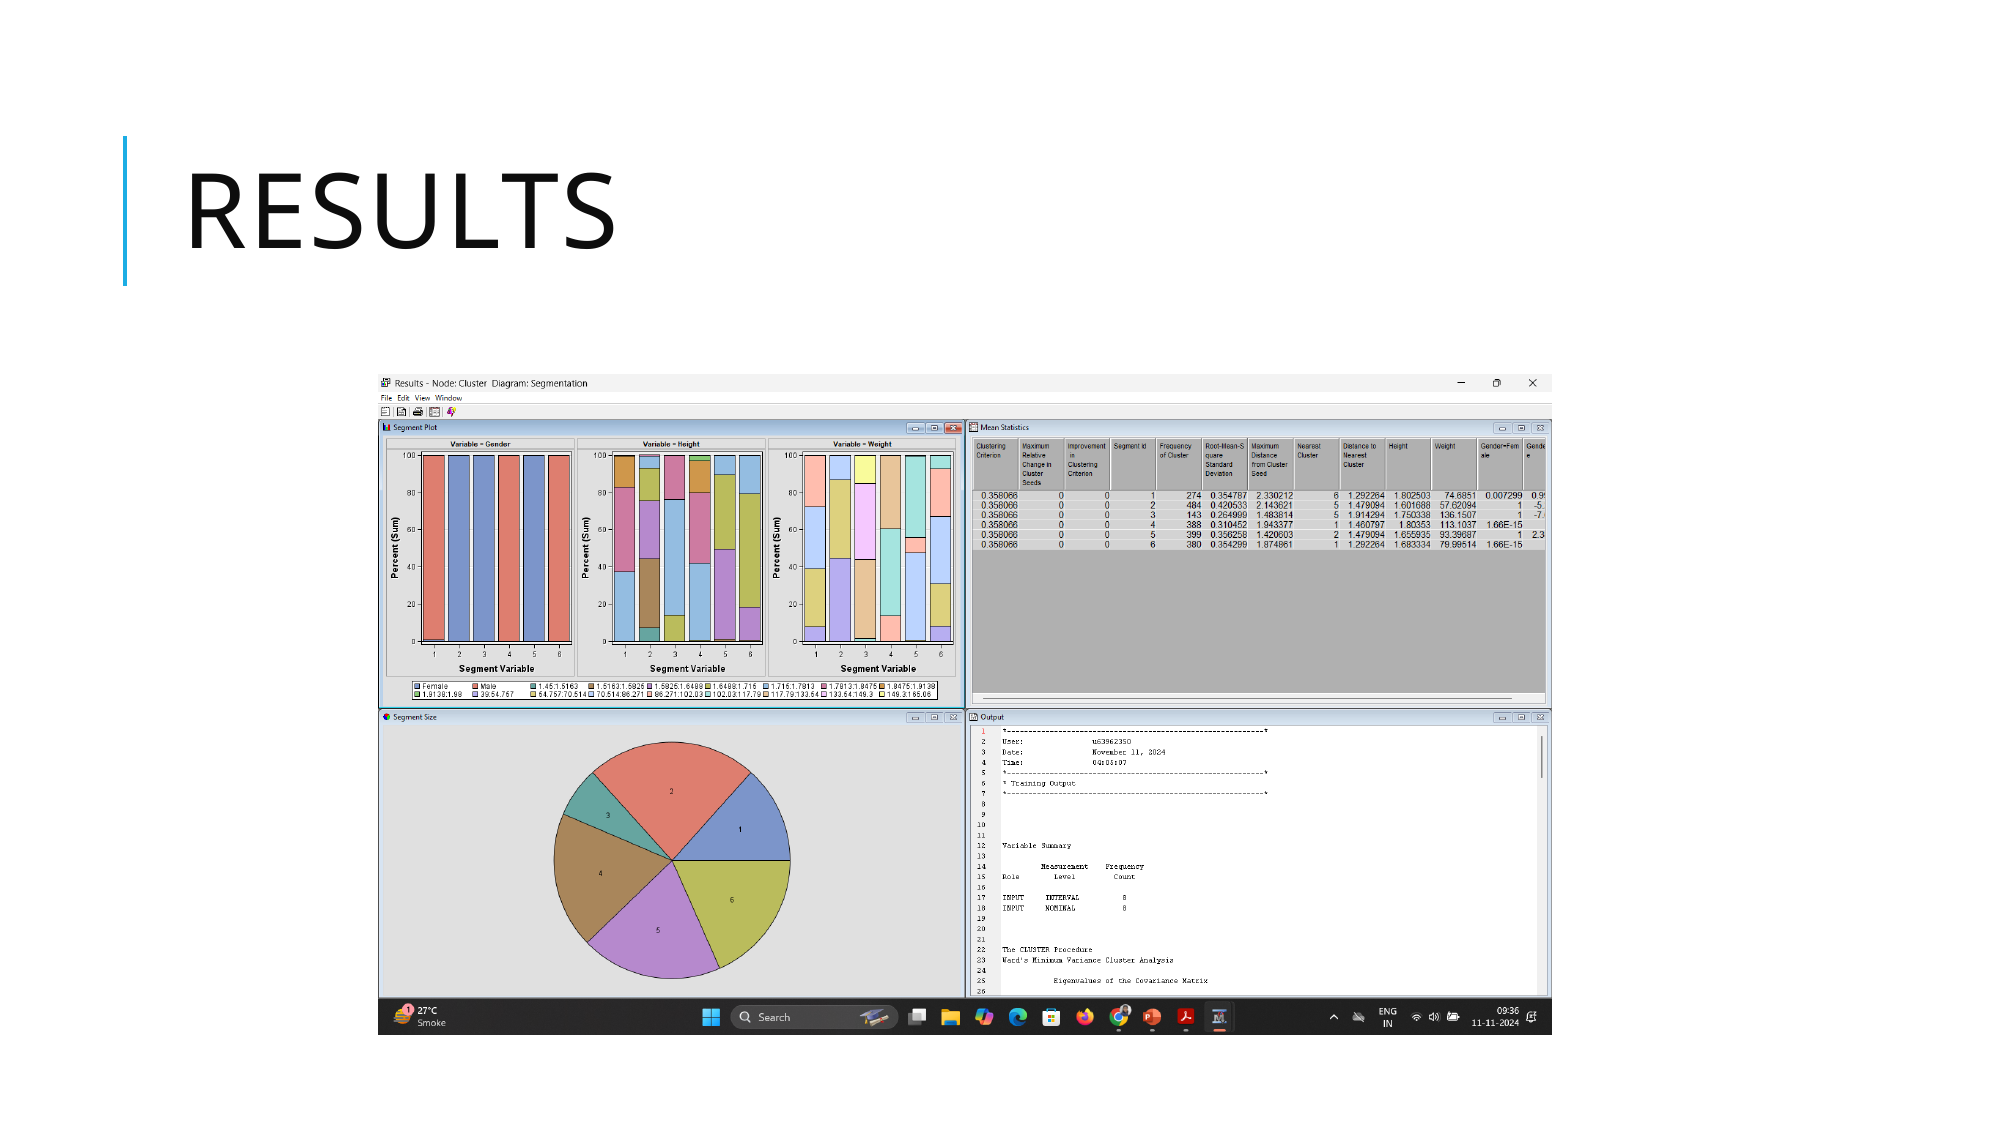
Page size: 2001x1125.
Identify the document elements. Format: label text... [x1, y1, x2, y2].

title results [168, 96, 1763, 342]
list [378, 374, 1552, 1036]
